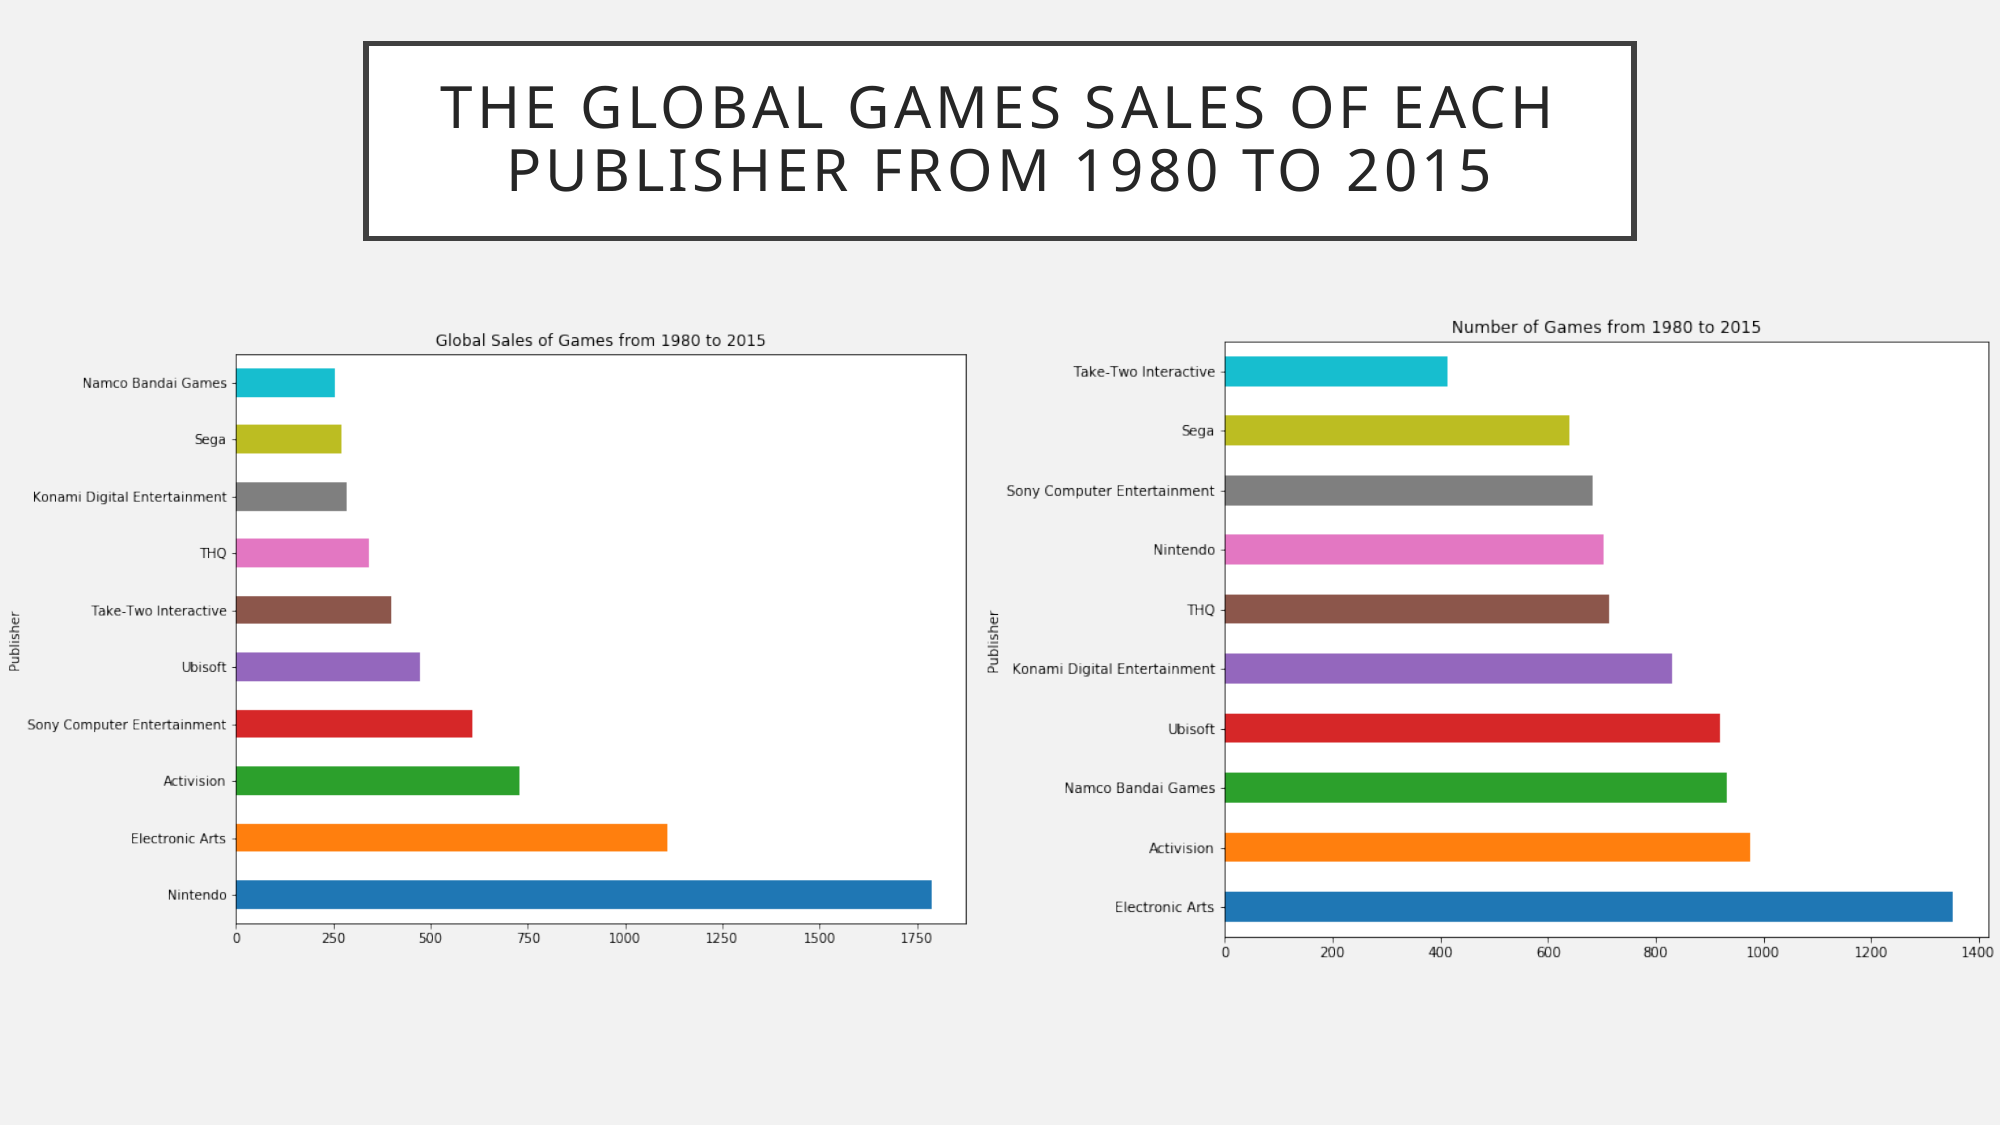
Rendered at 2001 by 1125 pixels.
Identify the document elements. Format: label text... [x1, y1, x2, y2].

title The Global games sales of each Publisher from 1980 to 2015 [363, 41, 1637, 241]
picture [0, 310, 2000, 970]
